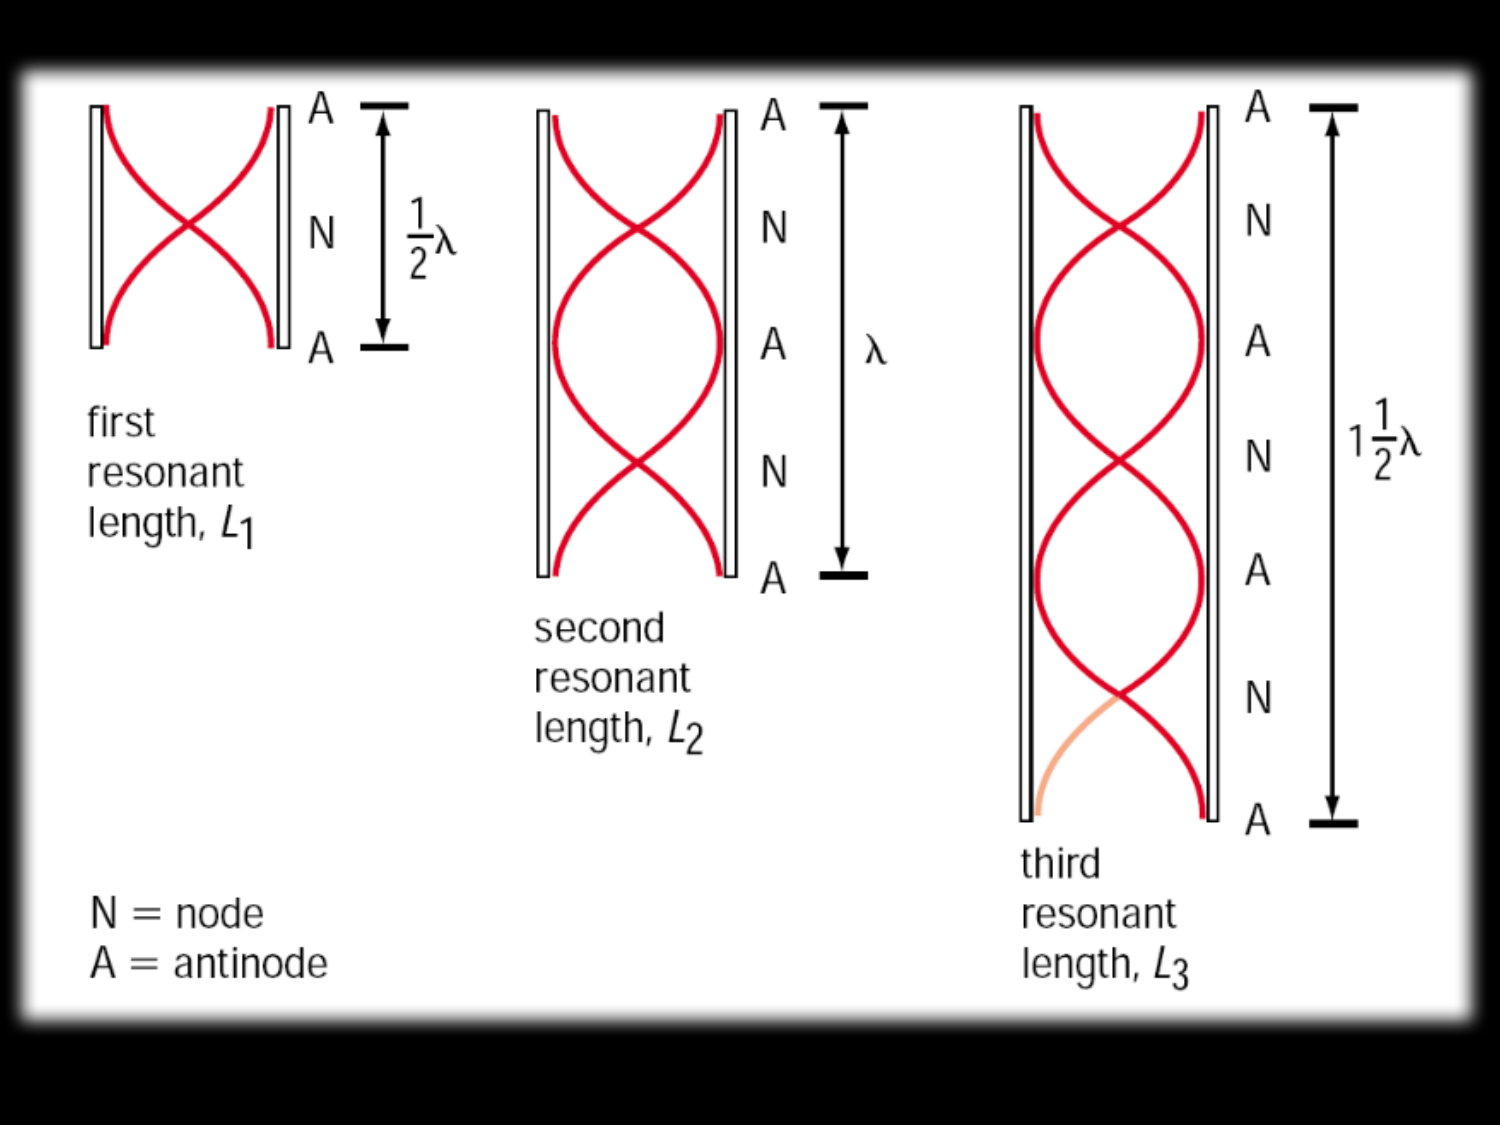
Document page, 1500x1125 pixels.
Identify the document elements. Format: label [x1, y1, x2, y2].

picture [5, 54, 1489, 1039]
